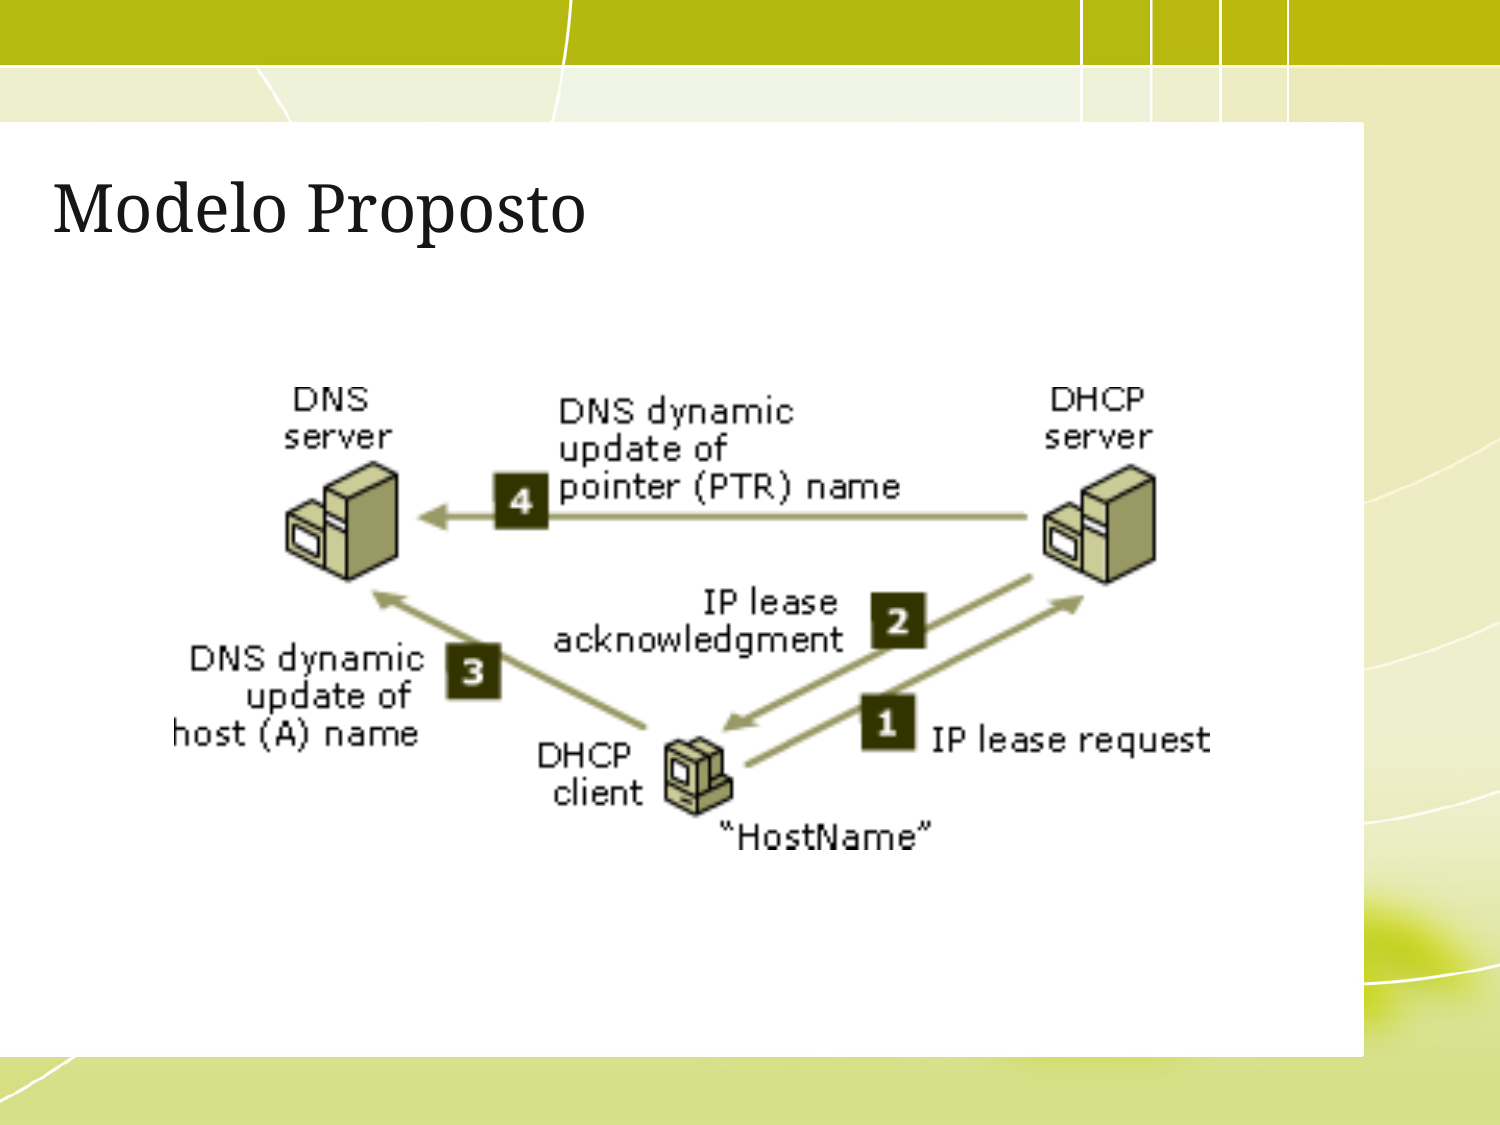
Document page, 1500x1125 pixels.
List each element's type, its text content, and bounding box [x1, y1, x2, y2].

title Modelo Proposto [37, 137, 1288, 276]
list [174, 387, 1210, 851]
picture [0, 0, 1500, 1125]
